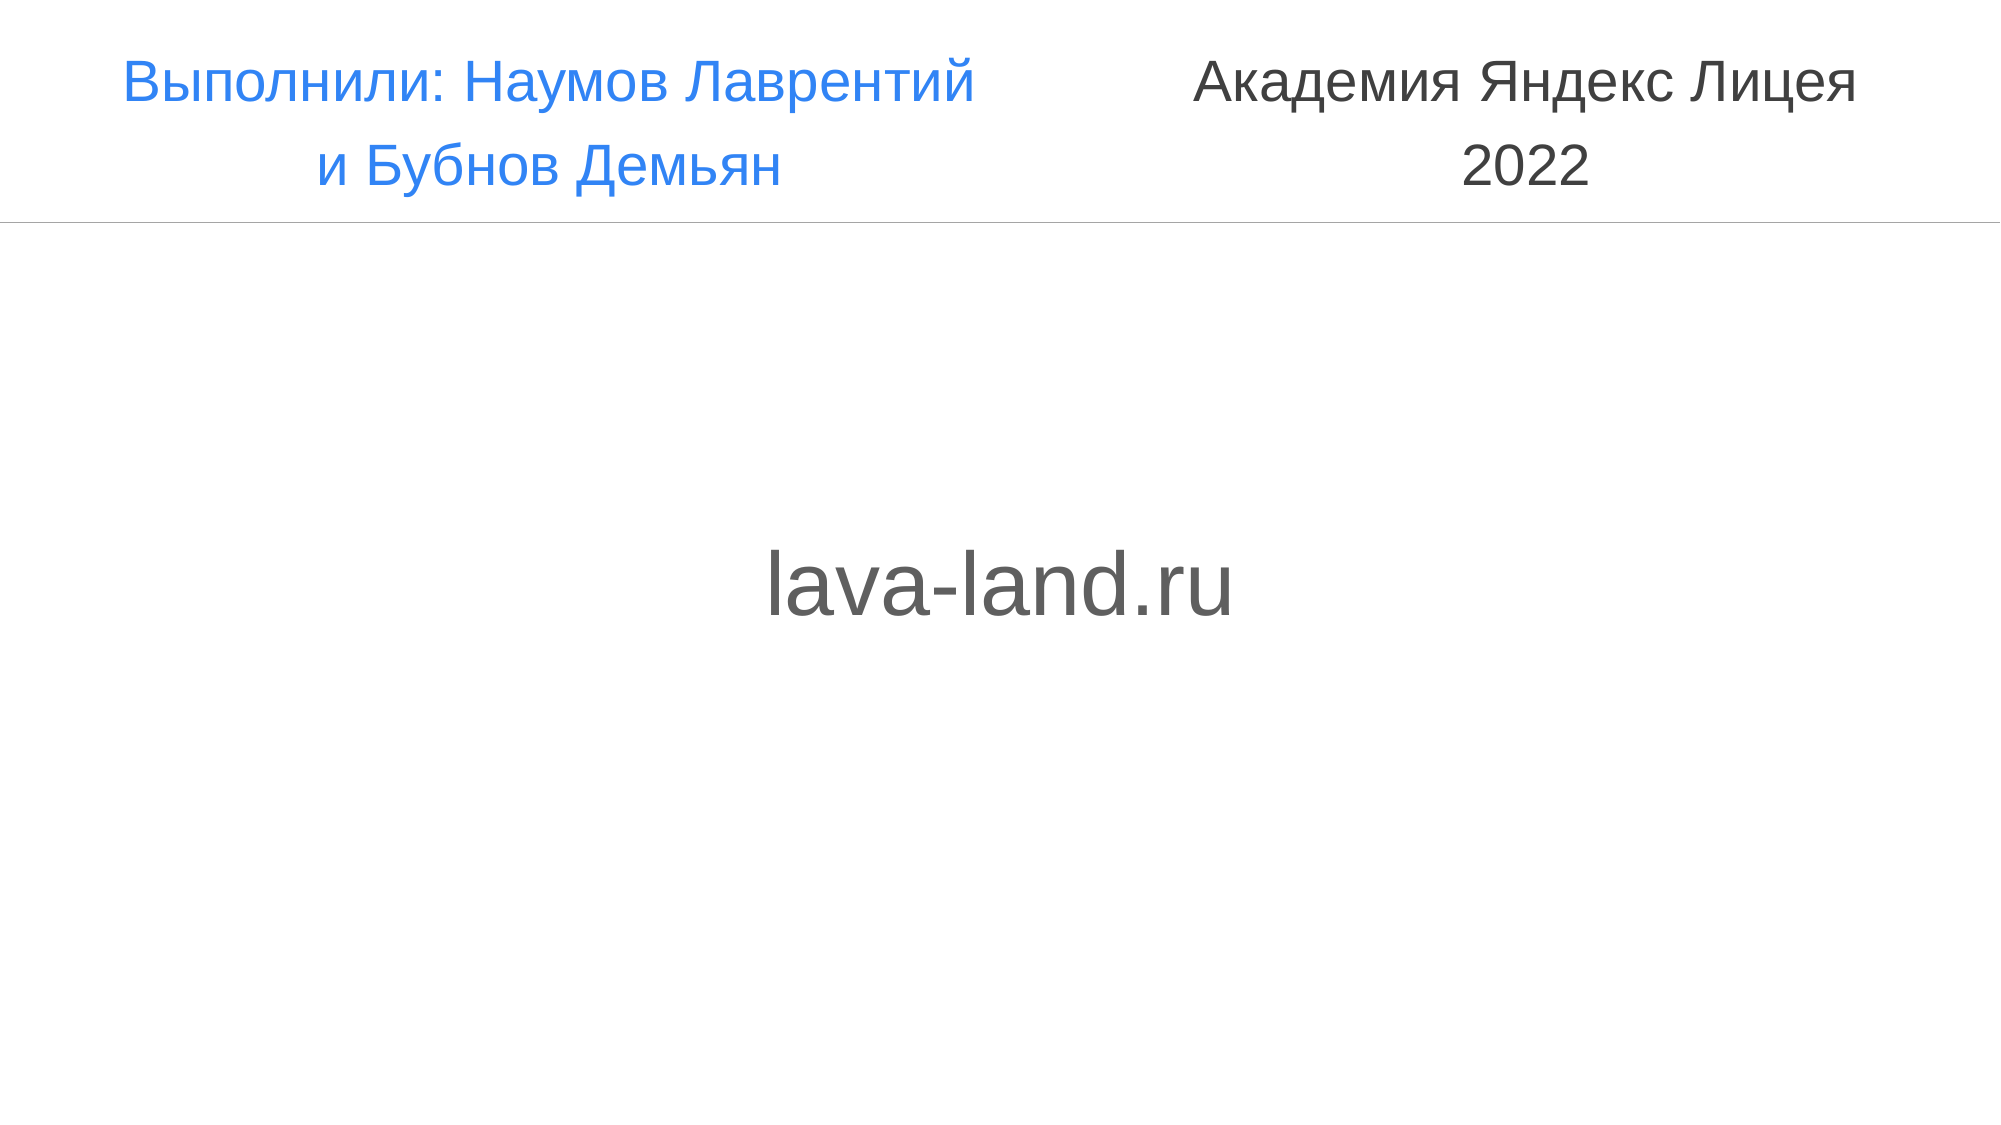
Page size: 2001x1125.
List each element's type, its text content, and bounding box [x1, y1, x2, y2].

text_box Академия Яндекс Лицея 2022 [1179, 43, 1874, 206]
subtitle Выполнили: Наумов Лаврентий и Бубнов Демьян [37, 43, 1063, 207]
title lava-land.ru [0, 484, 2000, 641]
